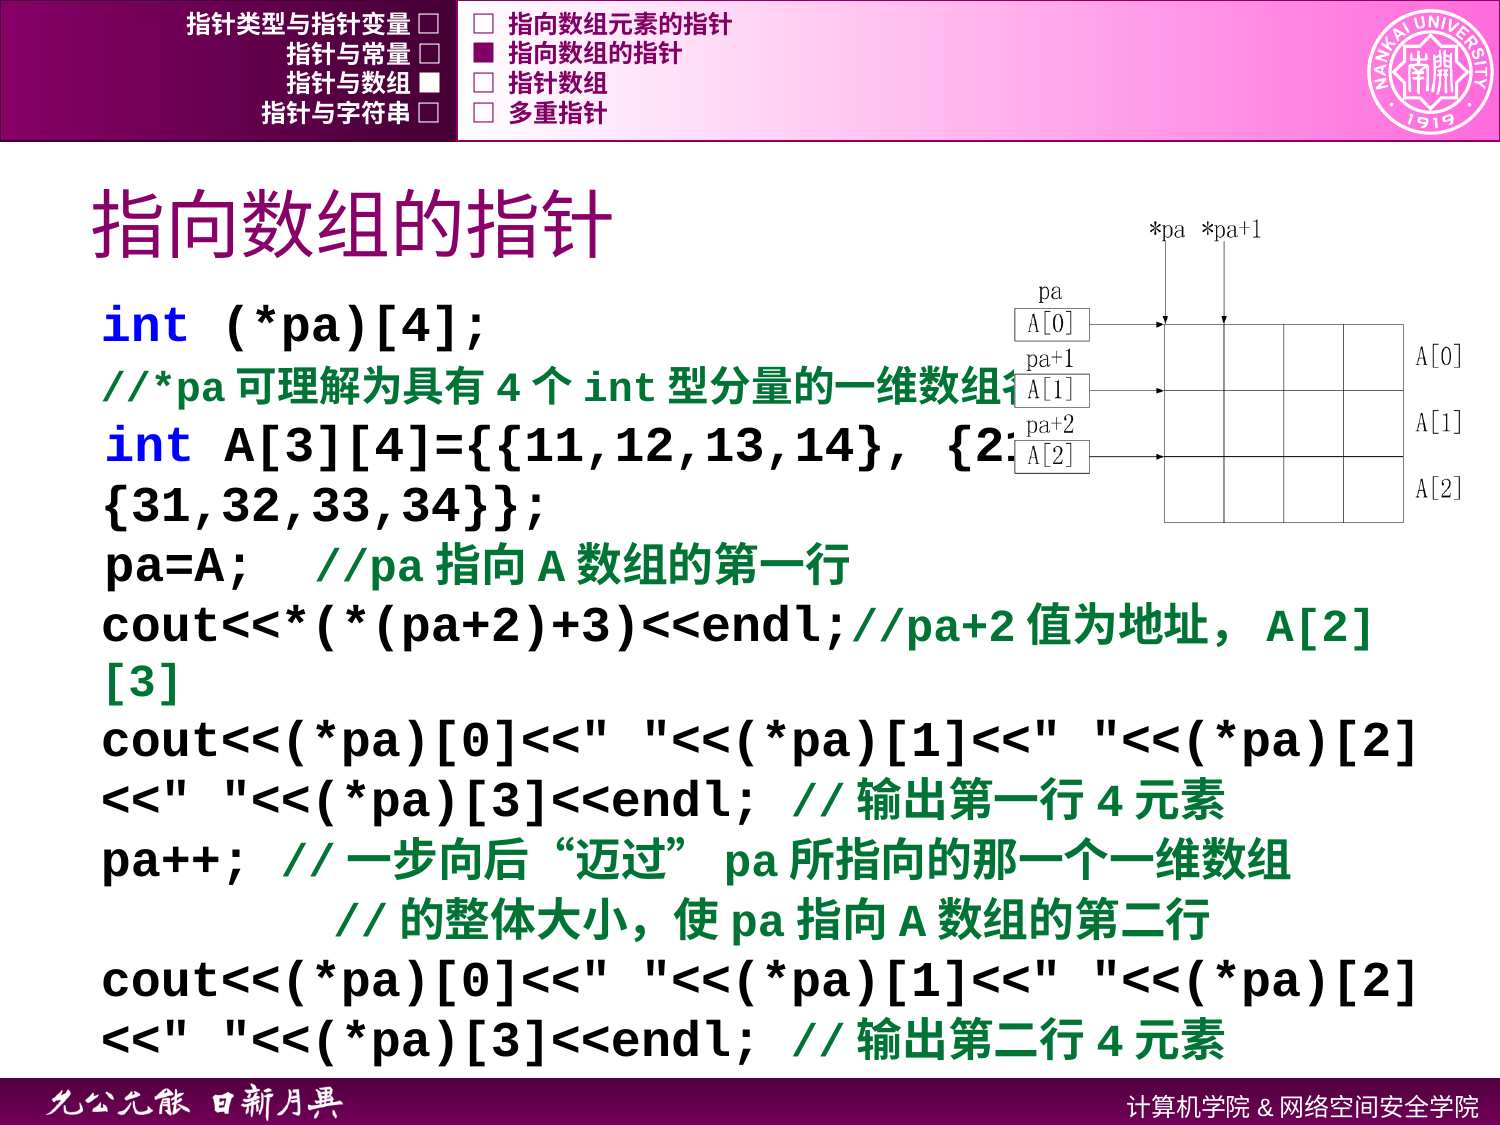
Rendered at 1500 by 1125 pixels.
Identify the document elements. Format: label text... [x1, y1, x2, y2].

list int (*pa)[4]; //*pa可理解为具有4个int型分量的一维数组名 int A[3][4]={{11,12,13,14}, {21,22,23,24},{31,32,33,34}}; pa=A; //pa指向A数组的第一行 cout<<*(*(pa+2)+3)<<endl;//pa+2值为地址，A[2][3] cout<<(*pa)[0]<<" "<<(*pa)[1]<<" "<<(*pa)[2] <<" "<<(*pa)[3]<<endl; //输出第一行4元素 pa++; //一步向后“迈过”pa所指向的那一个一维数组 //的整体大小，使pa指向A数组的第二行 cout<<(*pa)[0]<<" "<<(*pa)[1]<<" "<<(*pa)[2] <<" "<<(*pa)[3]<<endl; //输出第二行4元素 [29, 283, 1455, 1041]
text_box 指针类型与指针变量 □ [0, 7, 455, 36]
text_box 指针与字符串 □ [0, 95, 455, 129]
text_box 指针与数组 ■ [0, 66, 455, 95]
title 指向数组的指针 [74, 163, 1426, 282]
text_box □ 指针数组 [455, 66, 1361, 95]
picture [35, 1081, 356, 1122]
text_box ■ 指向数组的指针 [455, 36, 1361, 66]
text_box 指针与常量 □ [0, 36, 455, 66]
picture [1013, 209, 1465, 523]
text_box □ 多重指针 [455, 95, 1361, 129]
text_box □ 指向数组元素的指针 [455, 7, 1361, 36]
